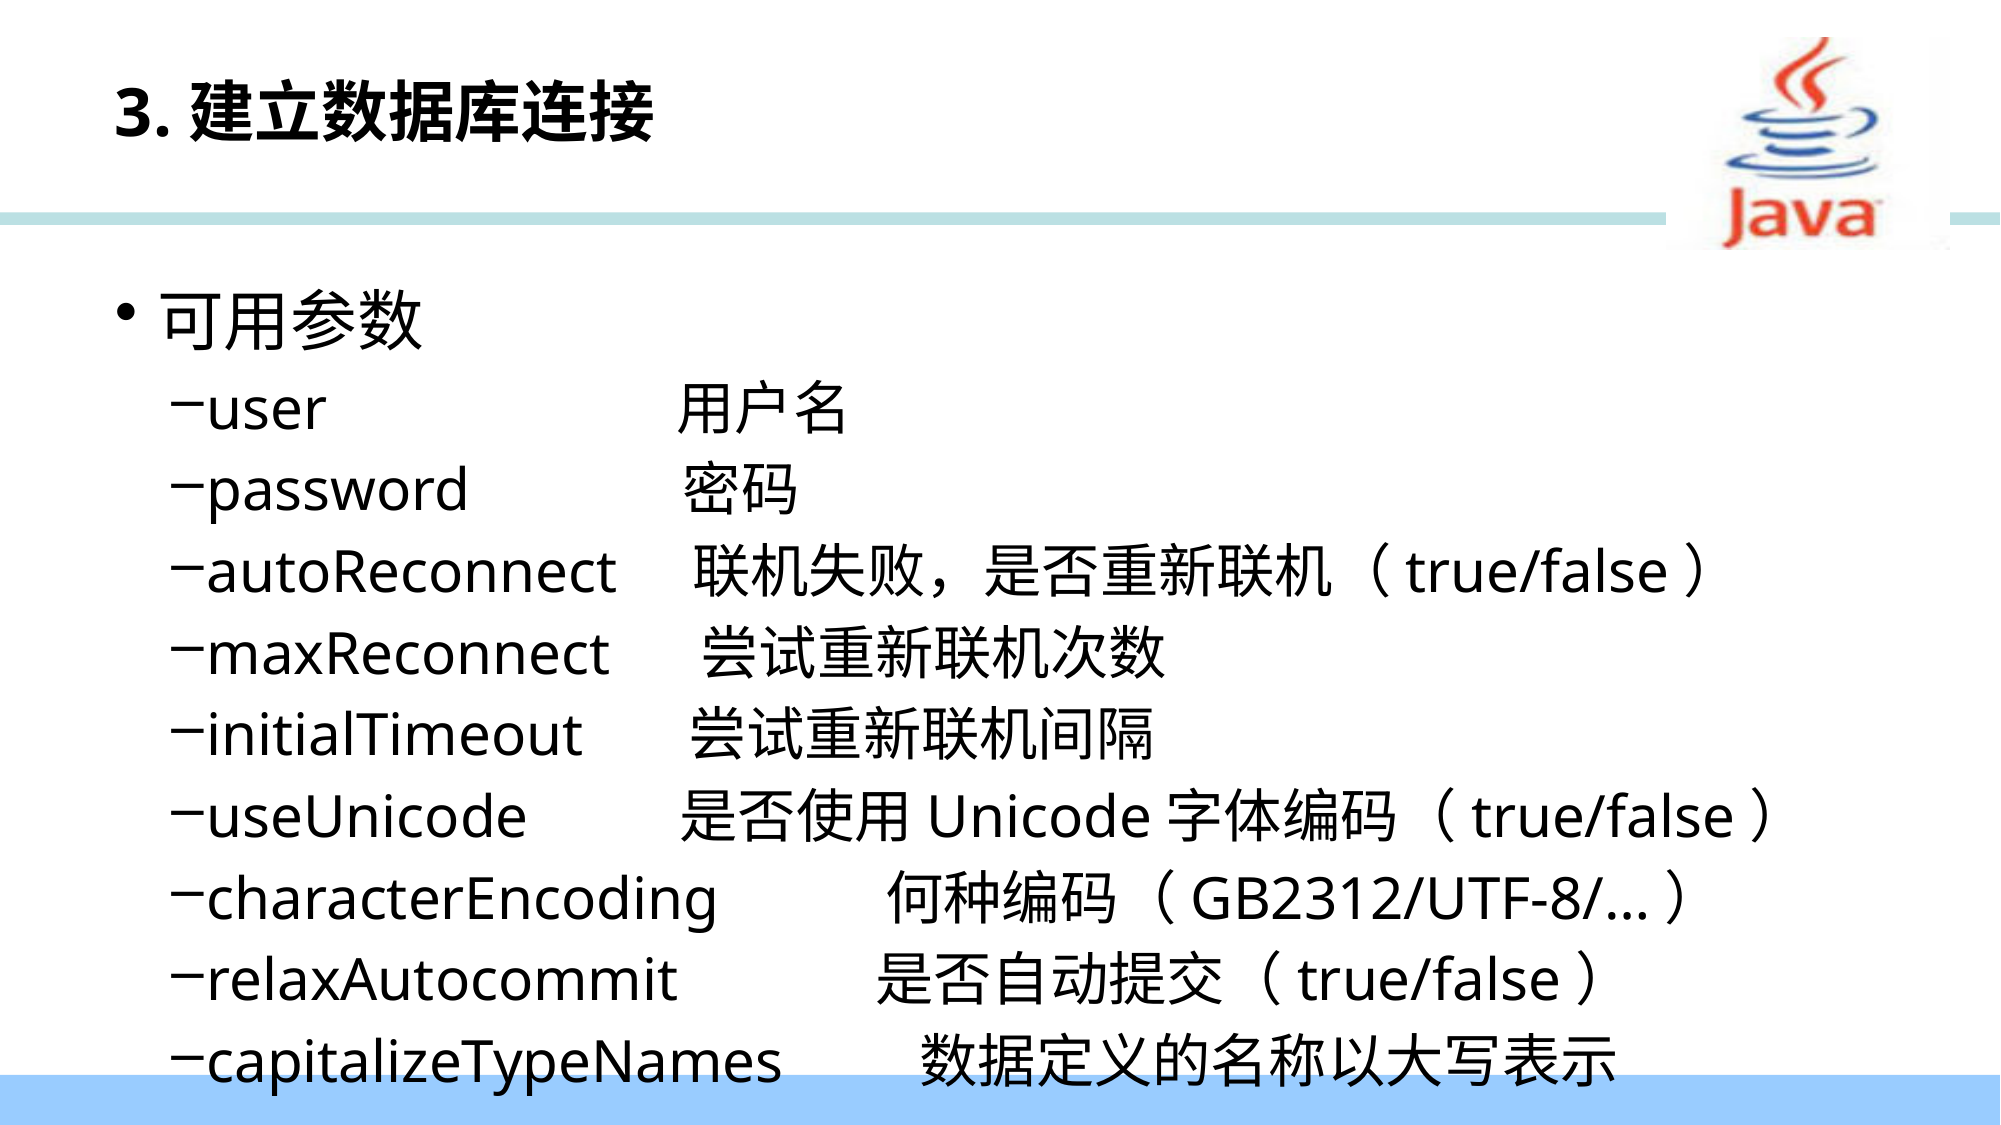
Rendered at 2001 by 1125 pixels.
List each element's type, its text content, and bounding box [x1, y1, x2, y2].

list 可用参数 user 用户名 password 密码 autoReconnect 联机失败，是否重新联机（true/false） maxReconnect 尝试重新联机次数 initialTimeout 尝试重新联机间隔 useUnicode 是否使用Unicode字体编码（true/false） characterEncoding 何种编码（GB2312/UTF-8/…） relaxAutocommit 是否自动提交（true/false） capitalizeTypeNames 数据定义的名称以大写表示 [99, 231, 1900, 975]
picture [1666, 37, 1950, 250]
title 3.建立数据库连接 [99, 45, 1700, 175]
